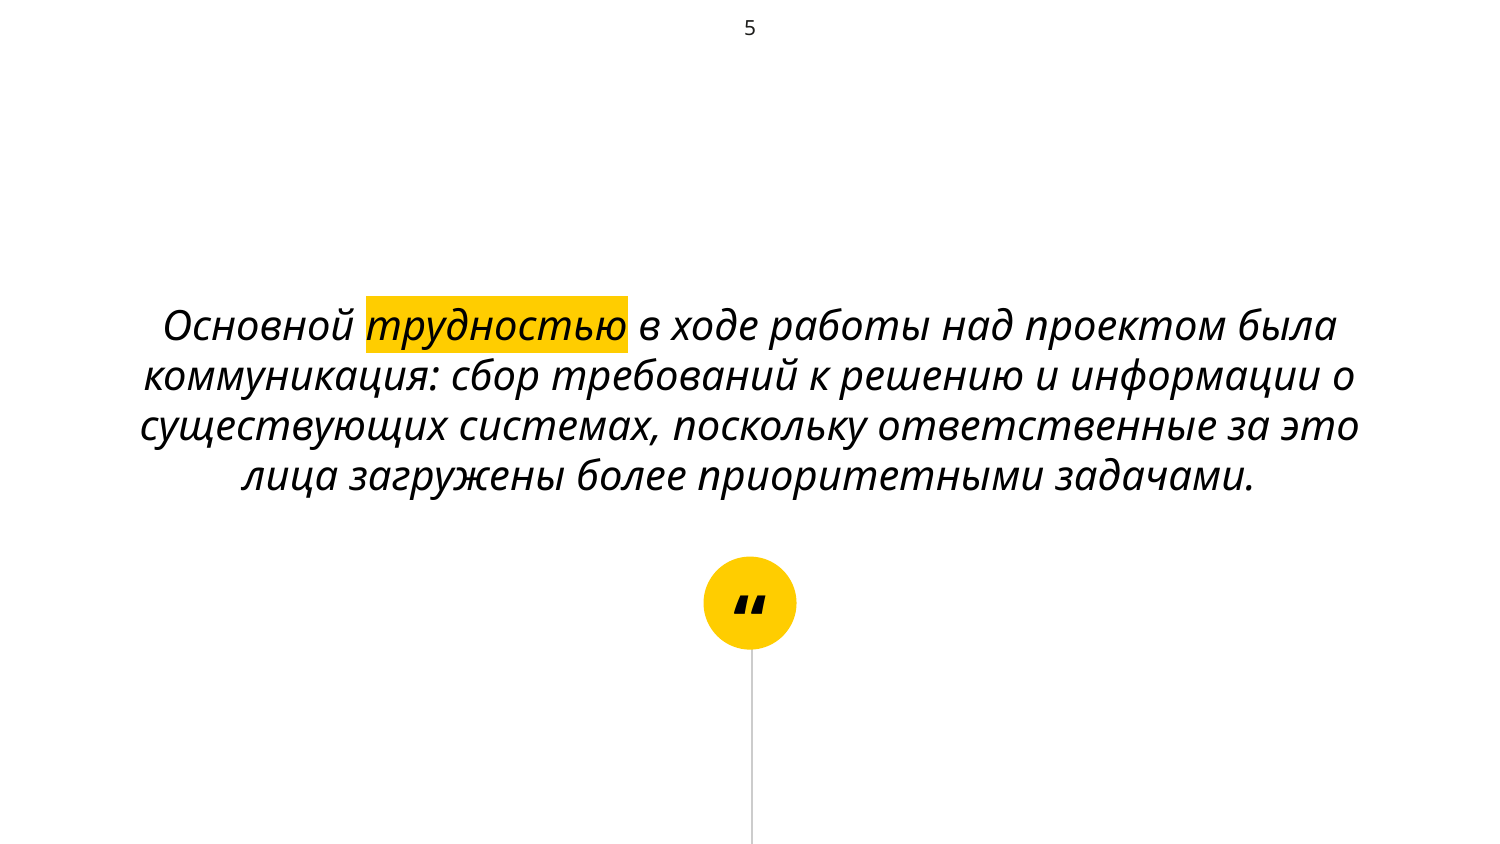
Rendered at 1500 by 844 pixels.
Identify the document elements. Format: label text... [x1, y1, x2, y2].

list Основной трудностью в ходе работы над проектом была коммуникация: сбор требований к решению и информации о существующих системах, поскольку ответственные за это лица загружены более приоритетными задачами. [88, 266, 1412, 515]
slide_number 5 [705, 0, 795, 65]
